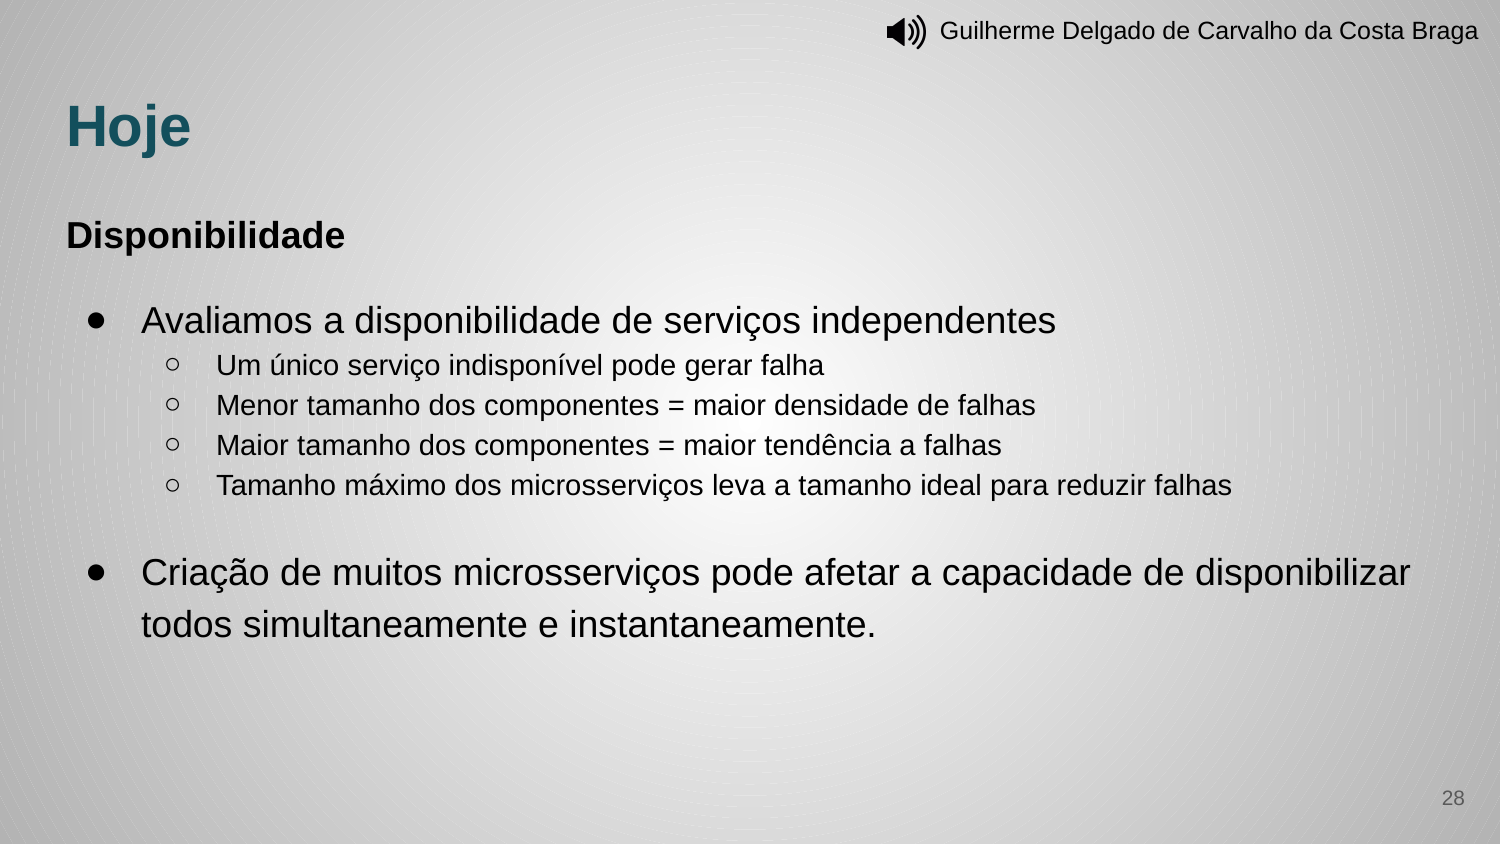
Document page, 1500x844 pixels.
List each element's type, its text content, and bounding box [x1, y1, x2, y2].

picture [887, 12, 926, 52]
title Hoje [51, 72, 1449, 167]
list Disponibilidade Avaliamos a disponibilidade de serviços independentes Um único serviço indisponível pode gerar falha Menor tamanho dos componentes = maior densidade de falhas Maior tamanho dos componentes = maior tendência a falhas Tamanho máximo dos microsserviços leva a tamanho ideal para reduzir falhas Criação de muitos microsserviços pode afetar a capacidade de disponibilizar todos simultaneamente e instantaneamente. [51, 189, 1449, 750]
slide_number ‹#› [1389, 764, 1480, 830]
text_box Guilherme Delgado de Carvalho da Costa Braga [924, 0, 1498, 65]
